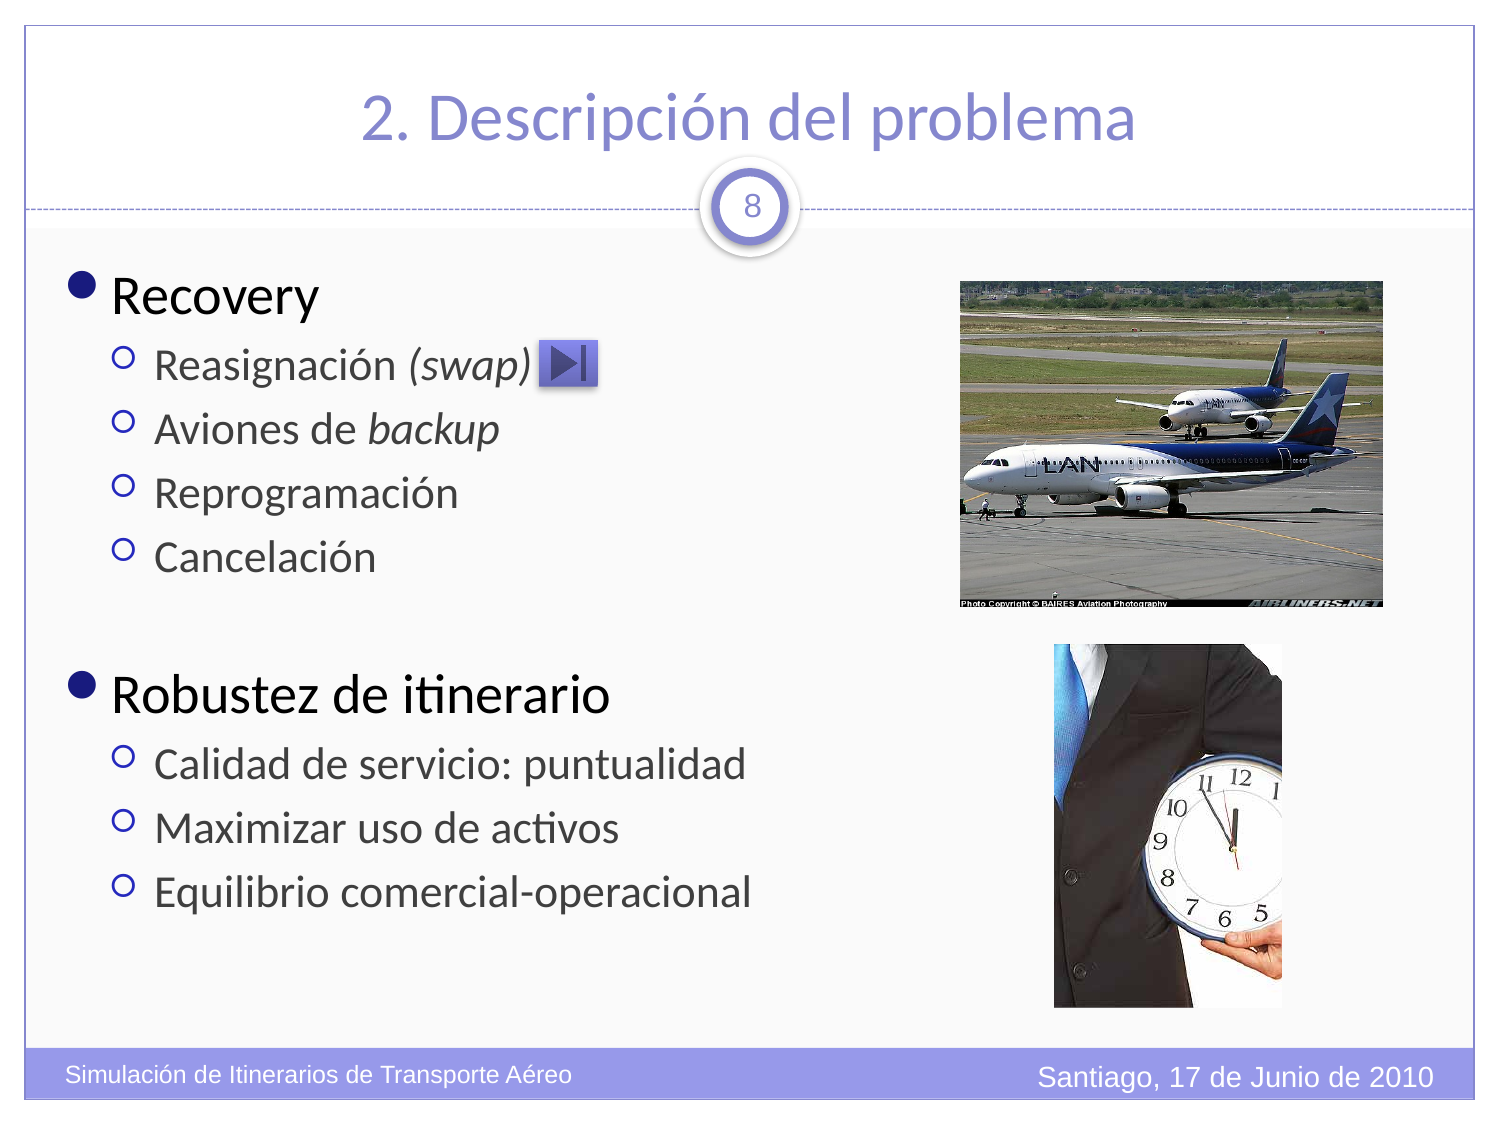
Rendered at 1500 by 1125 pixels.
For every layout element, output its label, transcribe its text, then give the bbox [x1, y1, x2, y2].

title 2. Descripción del problema [49, 37, 1450, 162]
slide_number Santiago, 17 de Junio de 2010 [950, 1050, 1450, 1111]
slide_number 8 [715, 168, 791, 241]
picture [960, 280, 1383, 607]
picture [1054, 644, 1282, 1008]
text_box [538, 339, 598, 387]
footer Simulación de Itinerarios de Transporte Aéreo [50, 1051, 638, 1112]
list Recovery Reasignación (swap) Aviones de backup Reprogramación Cancelación Robustez de itinerario Calidad de servicio: puntualidad Maximizar uso de activos Equilibrio comercial-operacional [49, 250, 1445, 1001]
